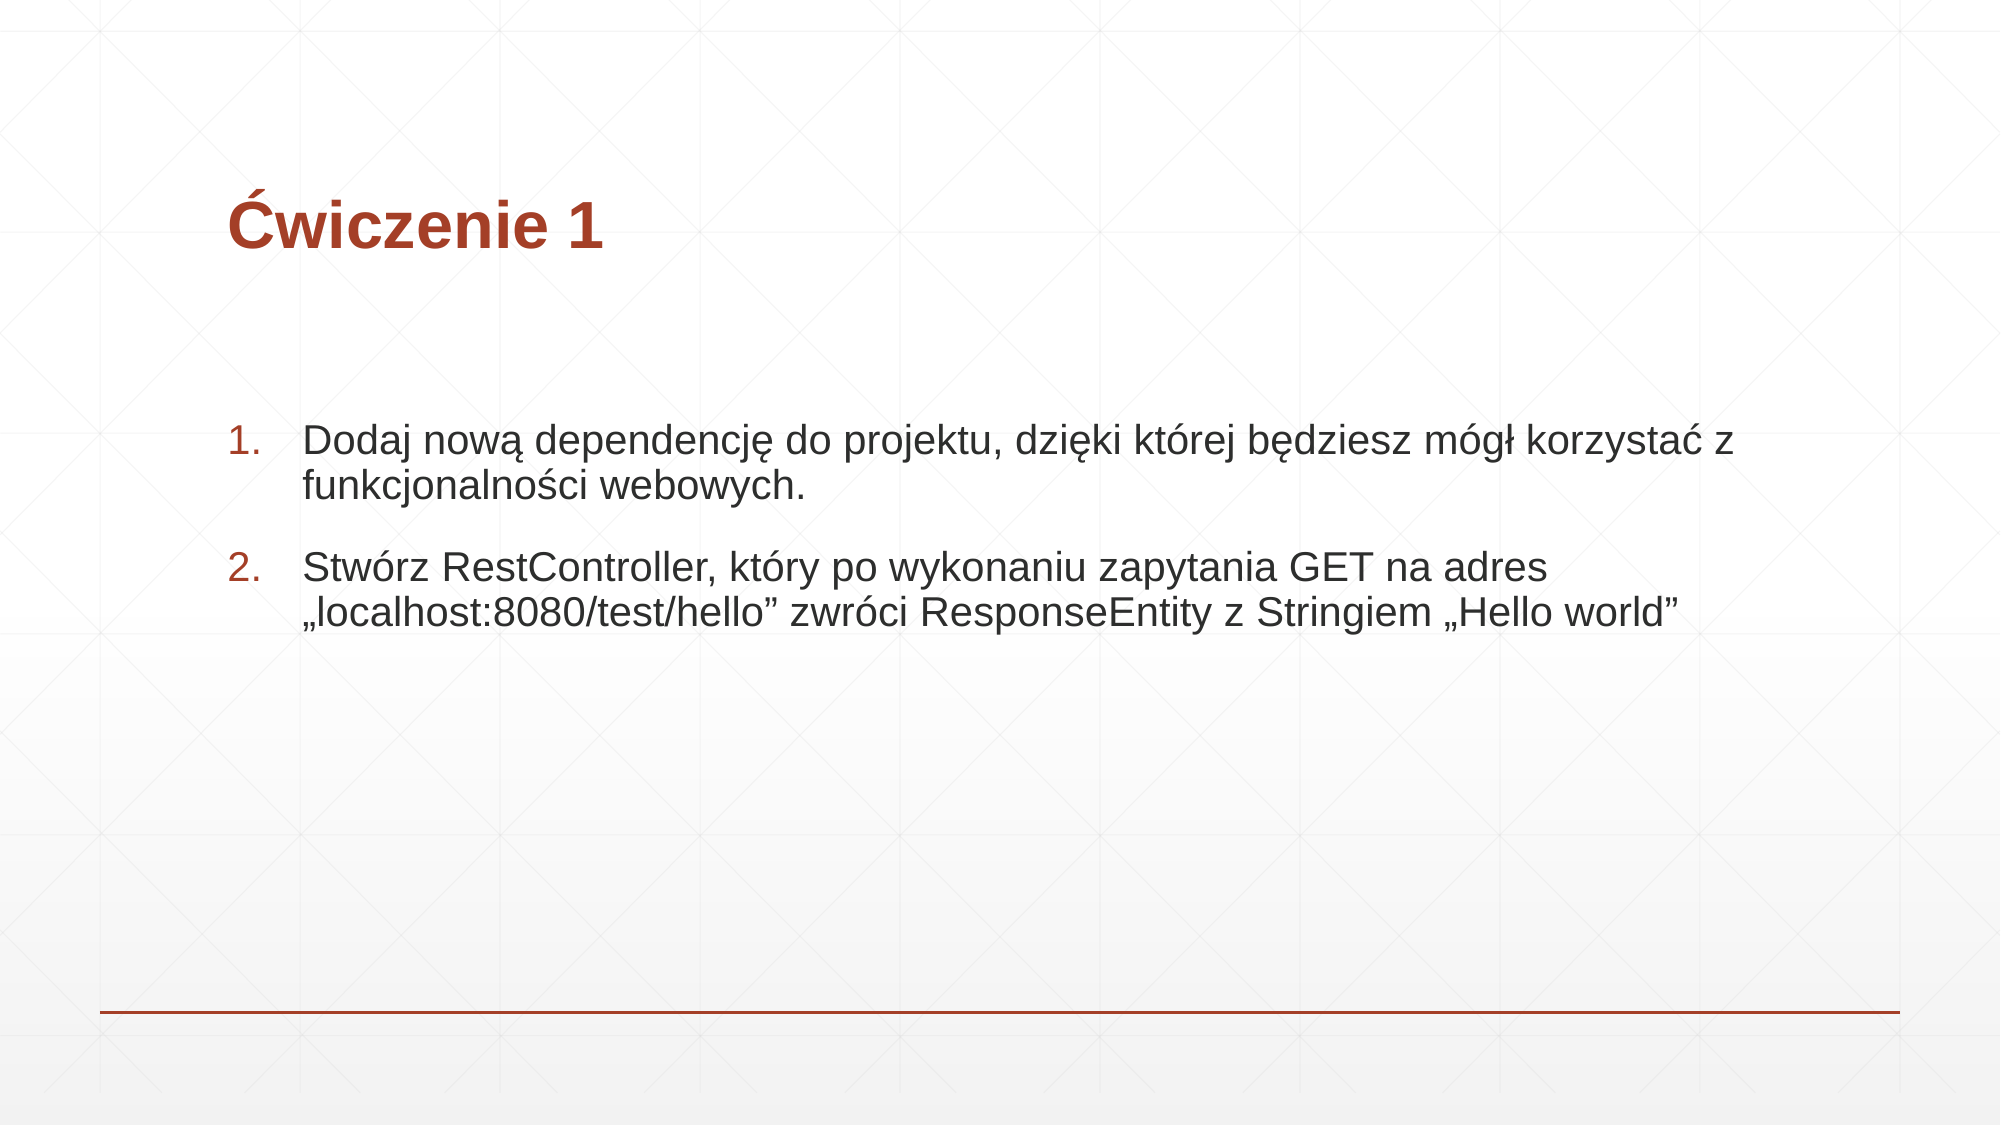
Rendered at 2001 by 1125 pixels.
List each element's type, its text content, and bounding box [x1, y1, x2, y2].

title Ćwiczenie 1 [212, 82, 1788, 271]
list Dodaj nową dependencję do projektu, dzięki której będziesz mógł korzystać z funkcjonalności webowych. Stwórz RestController, który po wykonaniu zapytania GET na adres „localhost:8080/test/hello” zwróci ResponseEntity z Stringiem „Hello world” [212, 410, 1908, 950]
